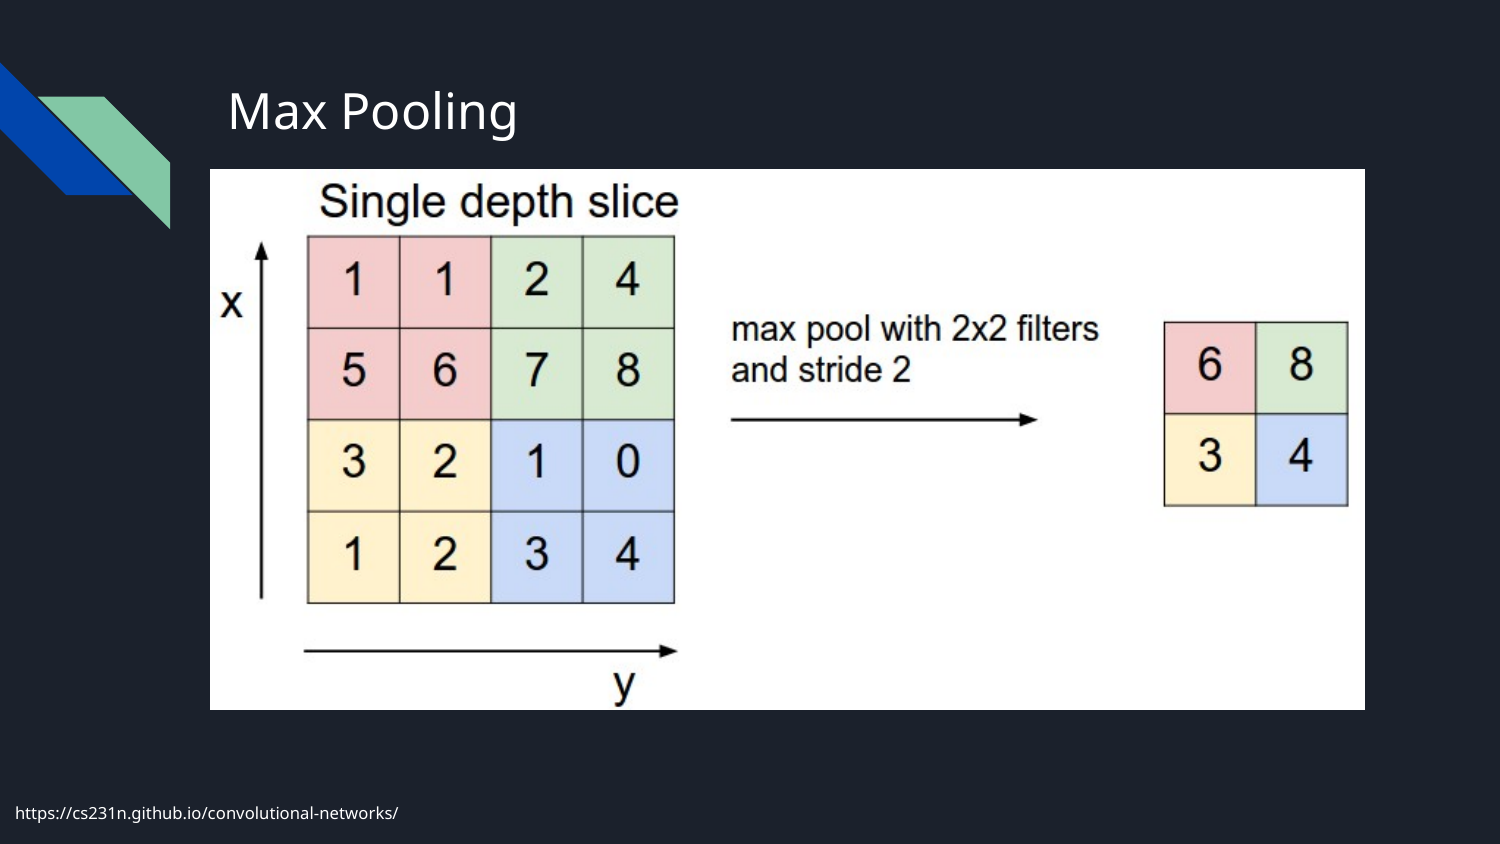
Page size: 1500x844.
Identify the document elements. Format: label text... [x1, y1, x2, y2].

picture [209, 169, 1366, 710]
title Max Pooling [212, 64, 1368, 169]
text_box https://cs231n.github.io/convolutional-networks/ [0, 793, 738, 834]
